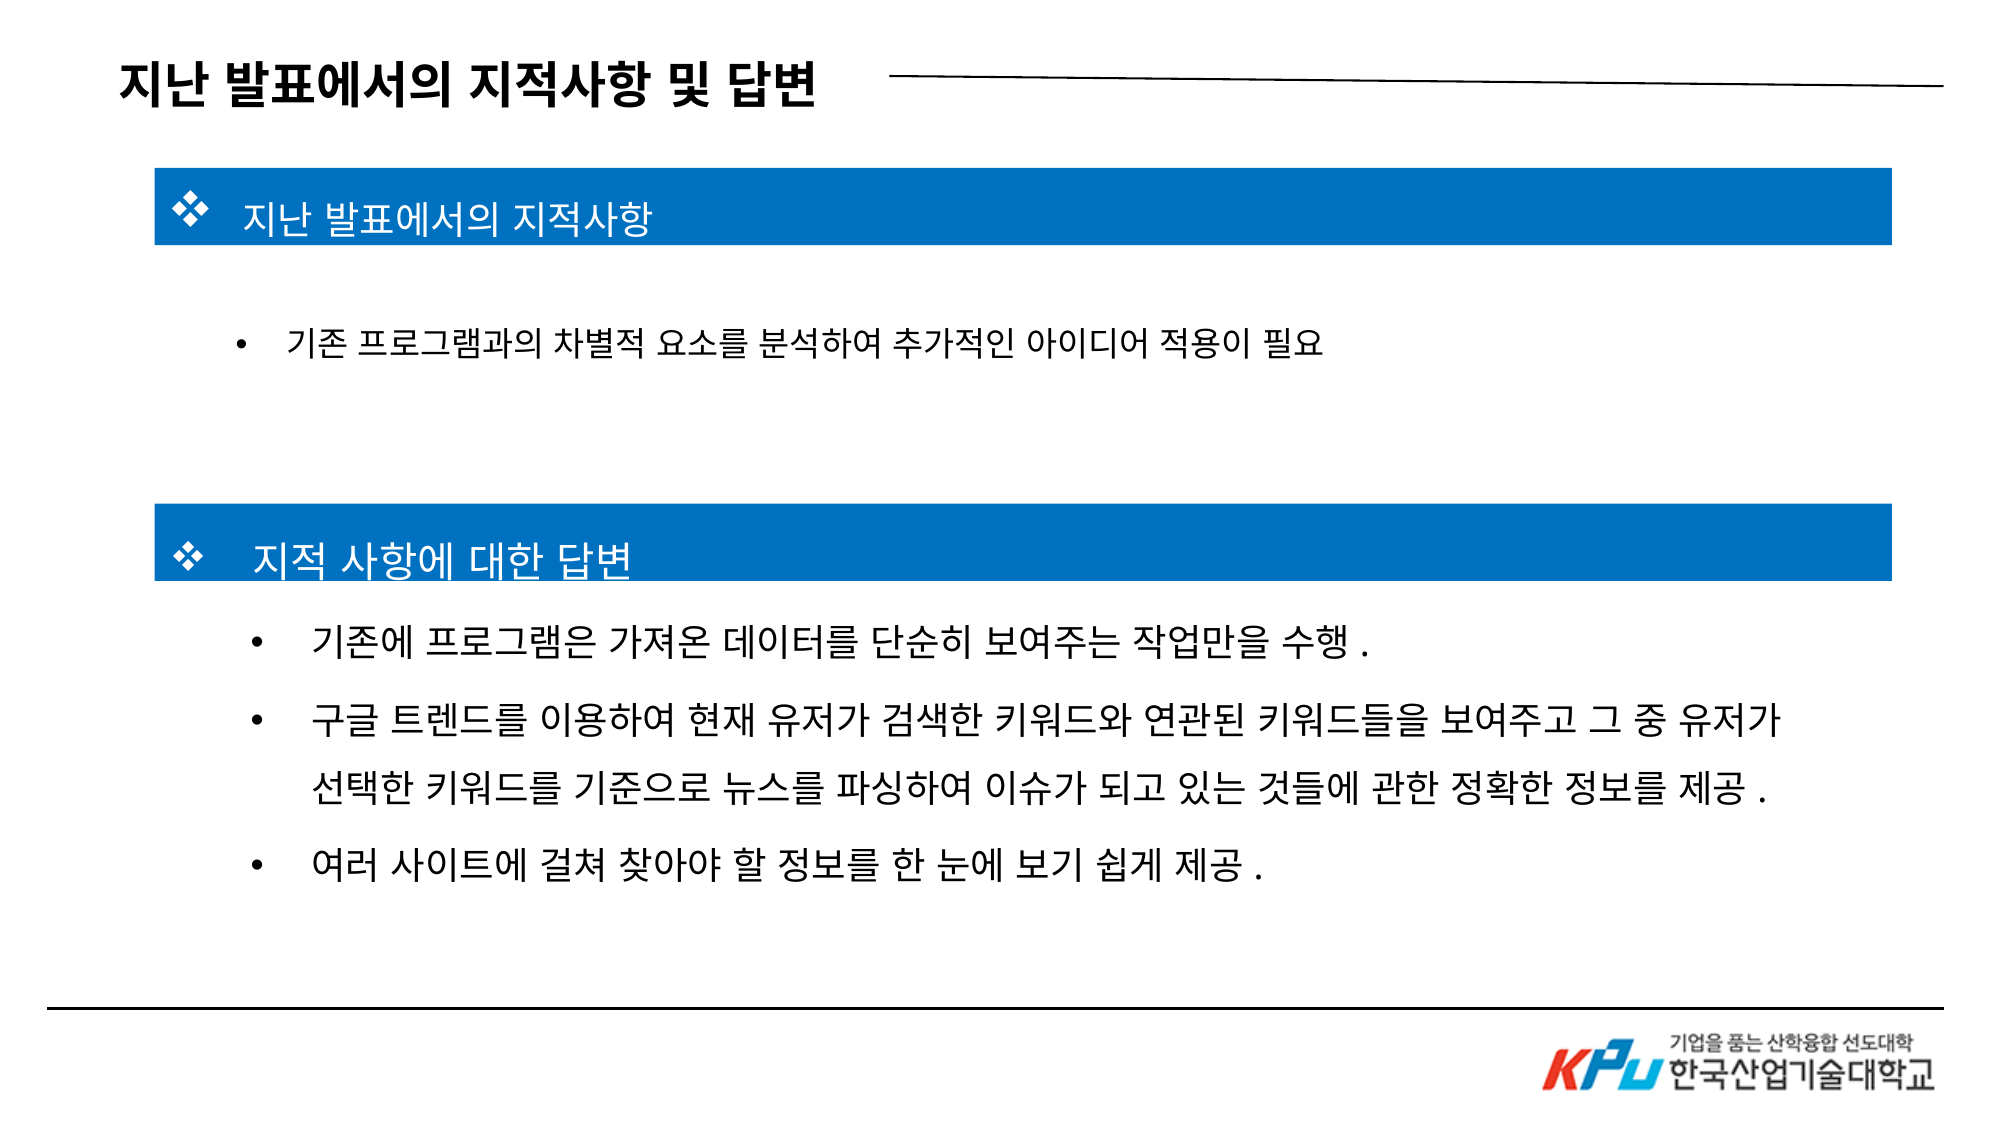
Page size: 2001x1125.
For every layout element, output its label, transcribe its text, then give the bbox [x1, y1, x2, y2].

picture [1535, 998, 1944, 1008]
text_box [154, 167, 1892, 183]
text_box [889, 75, 1944, 87]
text_box 지난 발표에서의 지적사항 기존 프로그램과의 차별적 요소를 분석하여 추가적인 아이디어 적용이 필요 [152, 183, 1892, 421]
title 지난 발표에서의 지적사항 및 답변 [47, 29, 890, 123]
text_box 지적 사항에 대한 답변 기존에 프로그램은 가져온 데이터를 단순히 보여주는 작업만을 수행. 구글 트렌드를 이용하여 현재 유저가 검색한 키워드와 연관된 키워드들을 보여주고 그 중 유저가 선택한 키워드를 기준으로 뉴스를 파싱하여 이슈가 되고 있는 것들에 관한 정확한 정보를 제공. 여러 사이트에 걸쳐 찾아야 할 정보를 한 눈에 보기 쉽게 제공. [154, 503, 1892, 922]
picture [1535, 1009, 1944, 1125]
